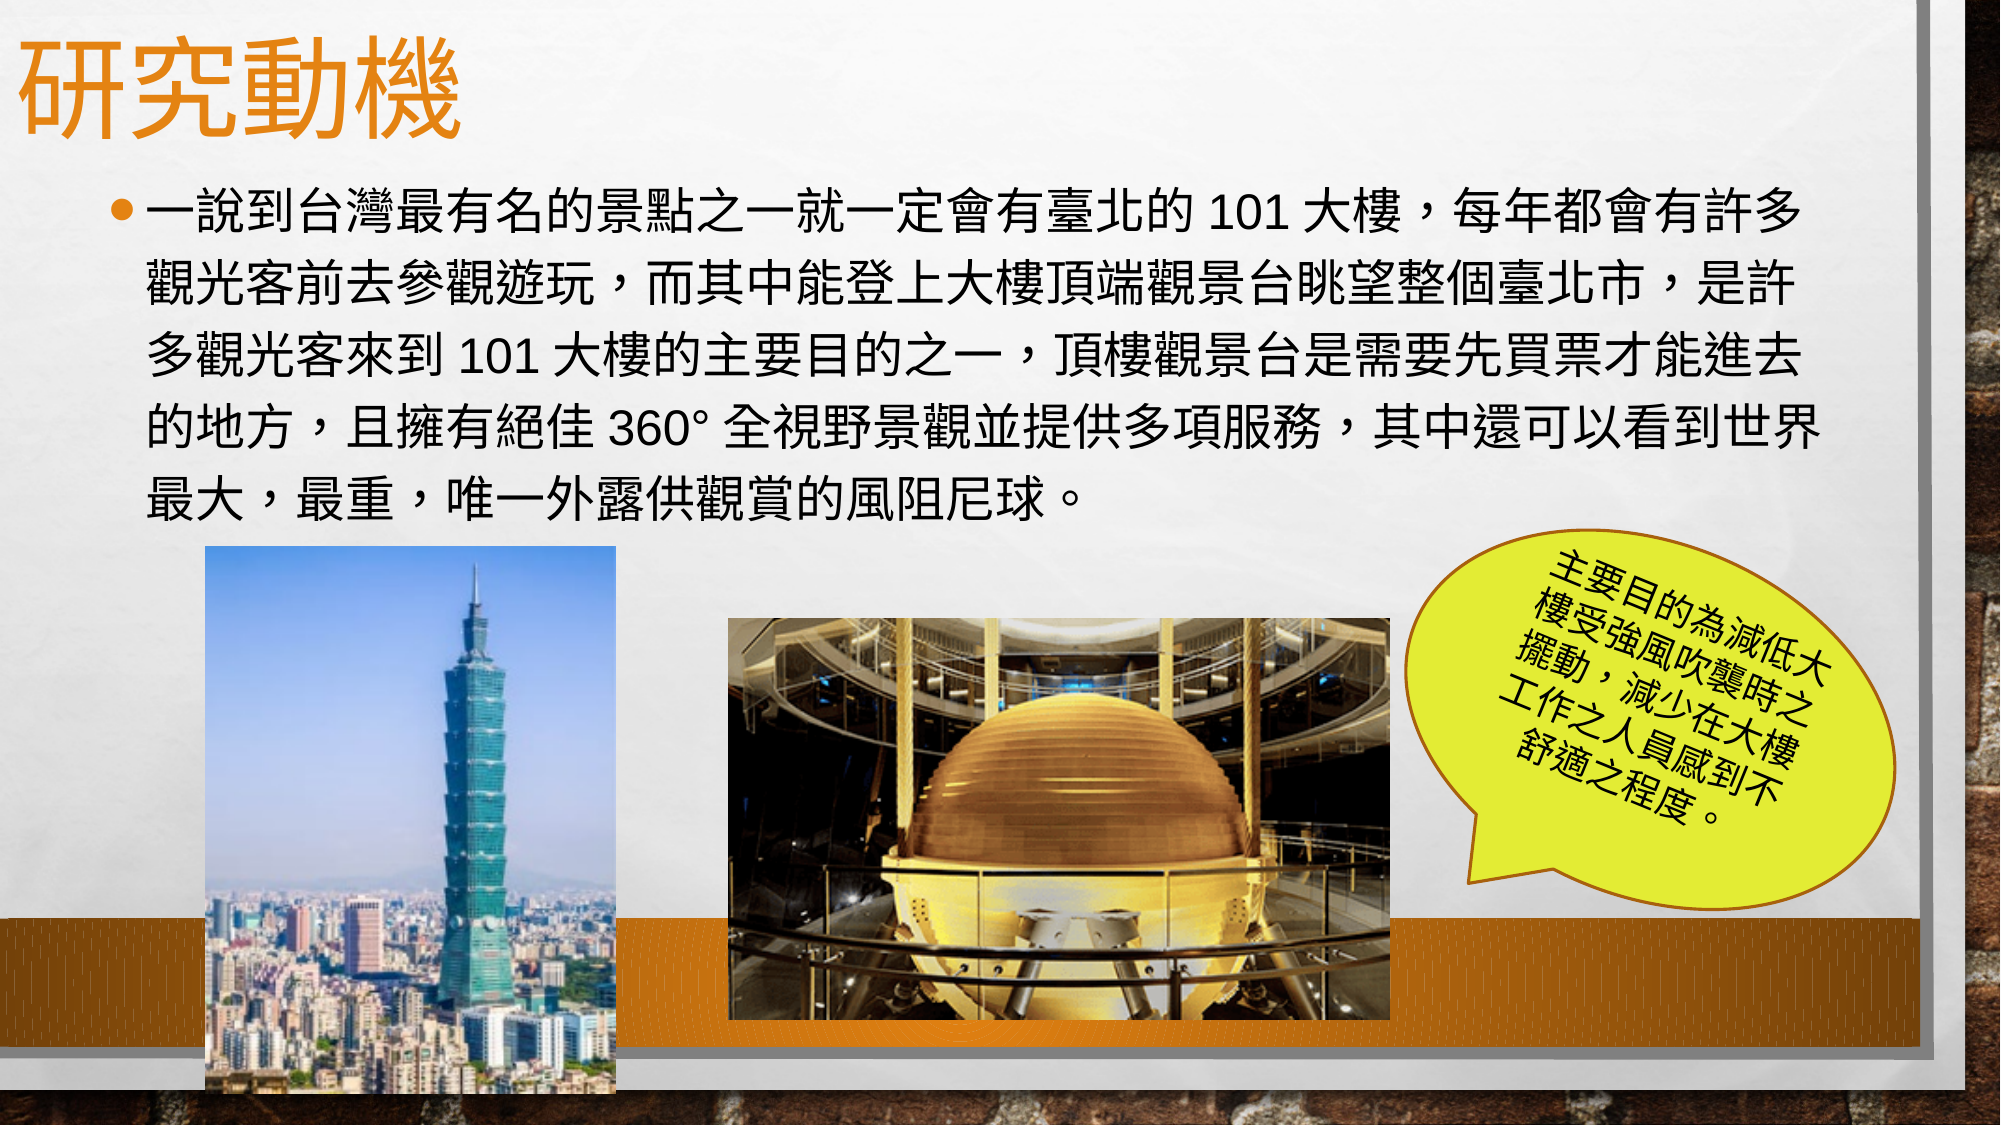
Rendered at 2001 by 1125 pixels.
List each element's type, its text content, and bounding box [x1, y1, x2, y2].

picture [727, 618, 1390, 1021]
picture [0, 0, 2000, 1125]
list 一說到台灣最有名的景點之一就一定會有臺北的101大樓，每年都會有許多觀光客前去參觀遊玩，而其中能登上大樓頂端觀景台眺望整個臺北市，是許多觀光客來到101大樓的主要目的之一，頂樓觀景台是需要先買票才能進去的地方，且擁有絕佳360°全視野景觀並提供多項服務，其中還可以看到世界最大，最重，唯一外露供觀賞的風阻尼球。 [93, 75, 1860, 619]
title 研究動機 [0, 0, 1706, 189]
text_box 主要目的為減低大樓受強風吹襲時之擺動，減少在大樓工作之人員感到不舒適之程度。 [1404, 528, 1897, 912]
